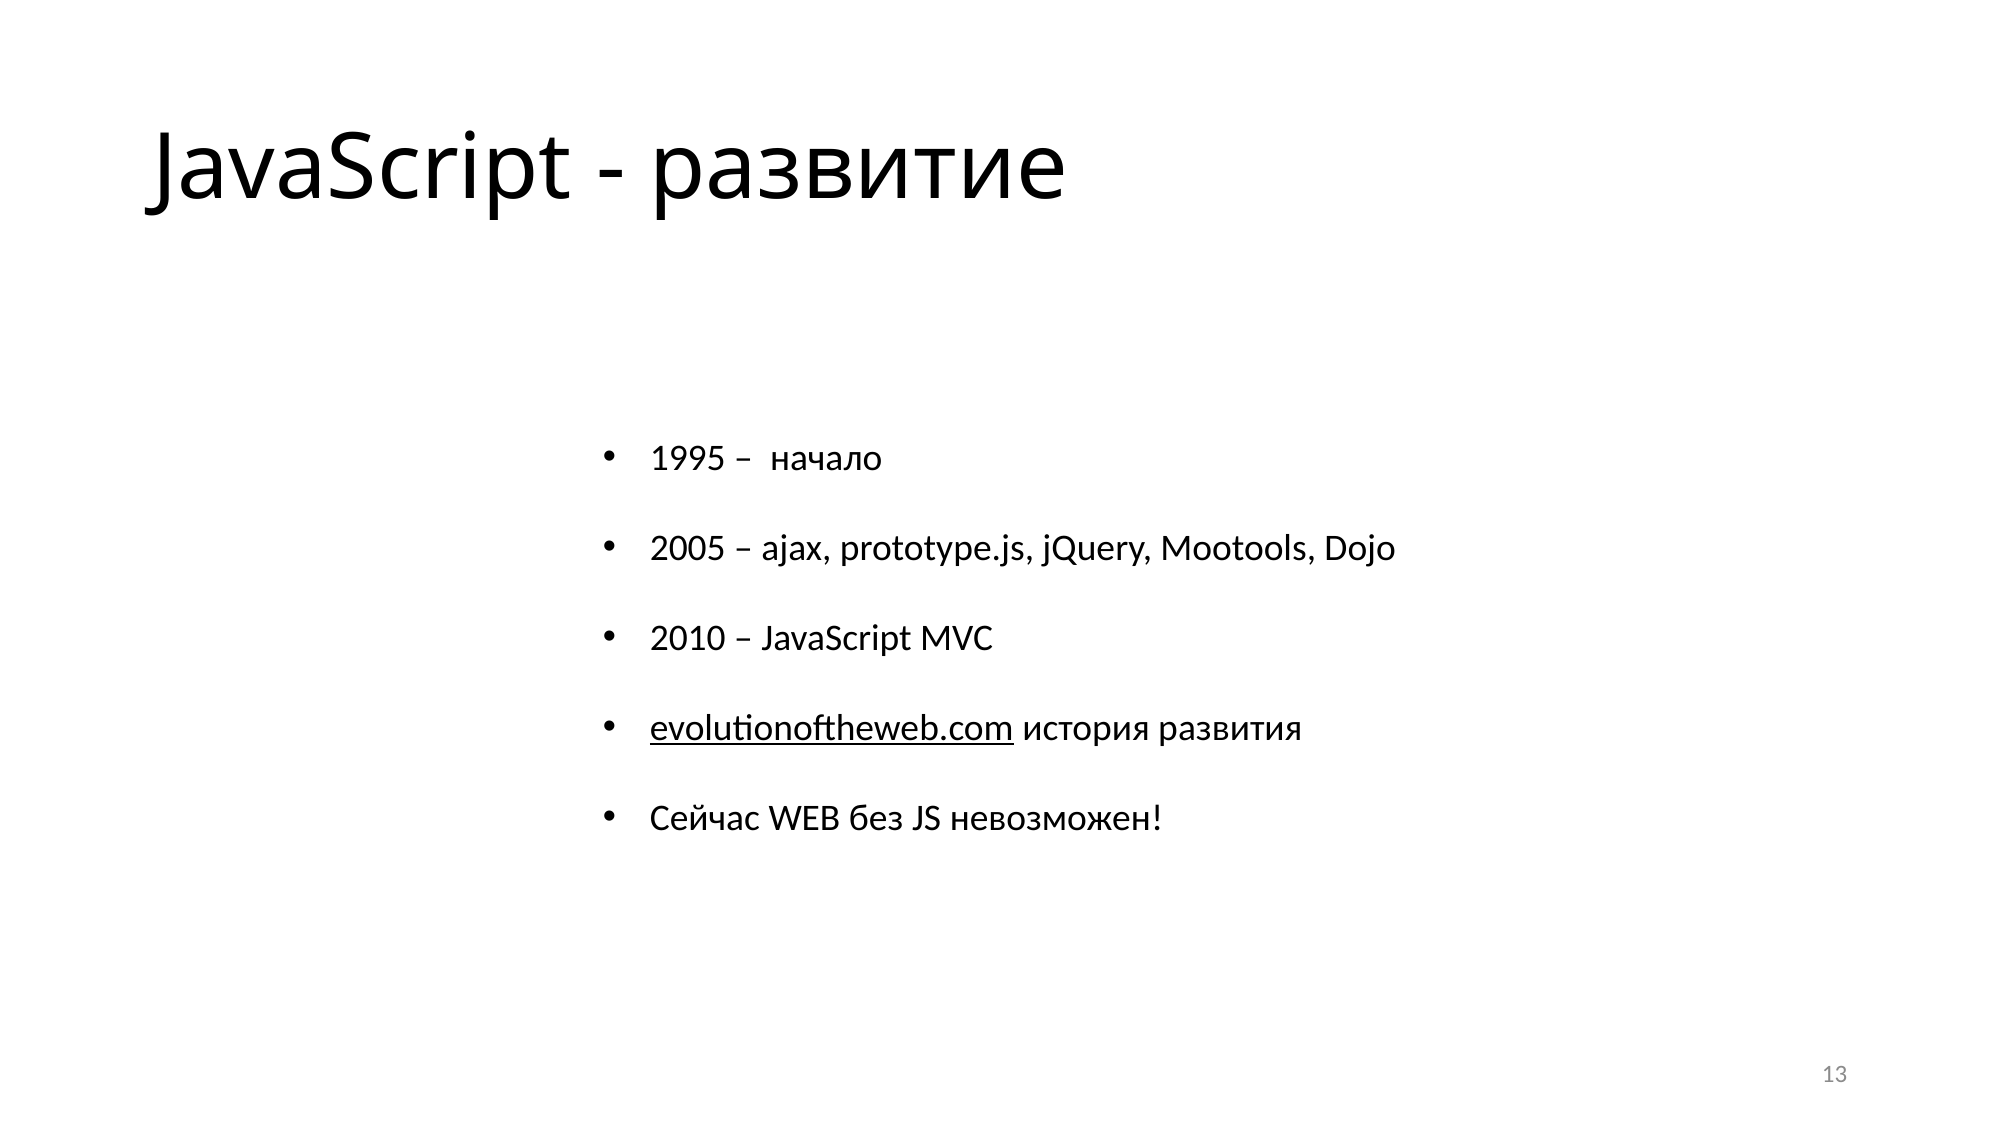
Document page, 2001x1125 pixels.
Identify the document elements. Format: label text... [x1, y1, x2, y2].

title JavaScript - развитие [137, 59, 1863, 278]
text_box 1995 – начало 2005 – ajax, prototype.js, jQuery, Mootools, Dojo 2010 – JavaScript MVC evolutionoftheweb.com история развития Сейчас WEB без JS невозможен! [588, 425, 1412, 890]
slide_number 13 [1412, 1042, 1863, 1103]
